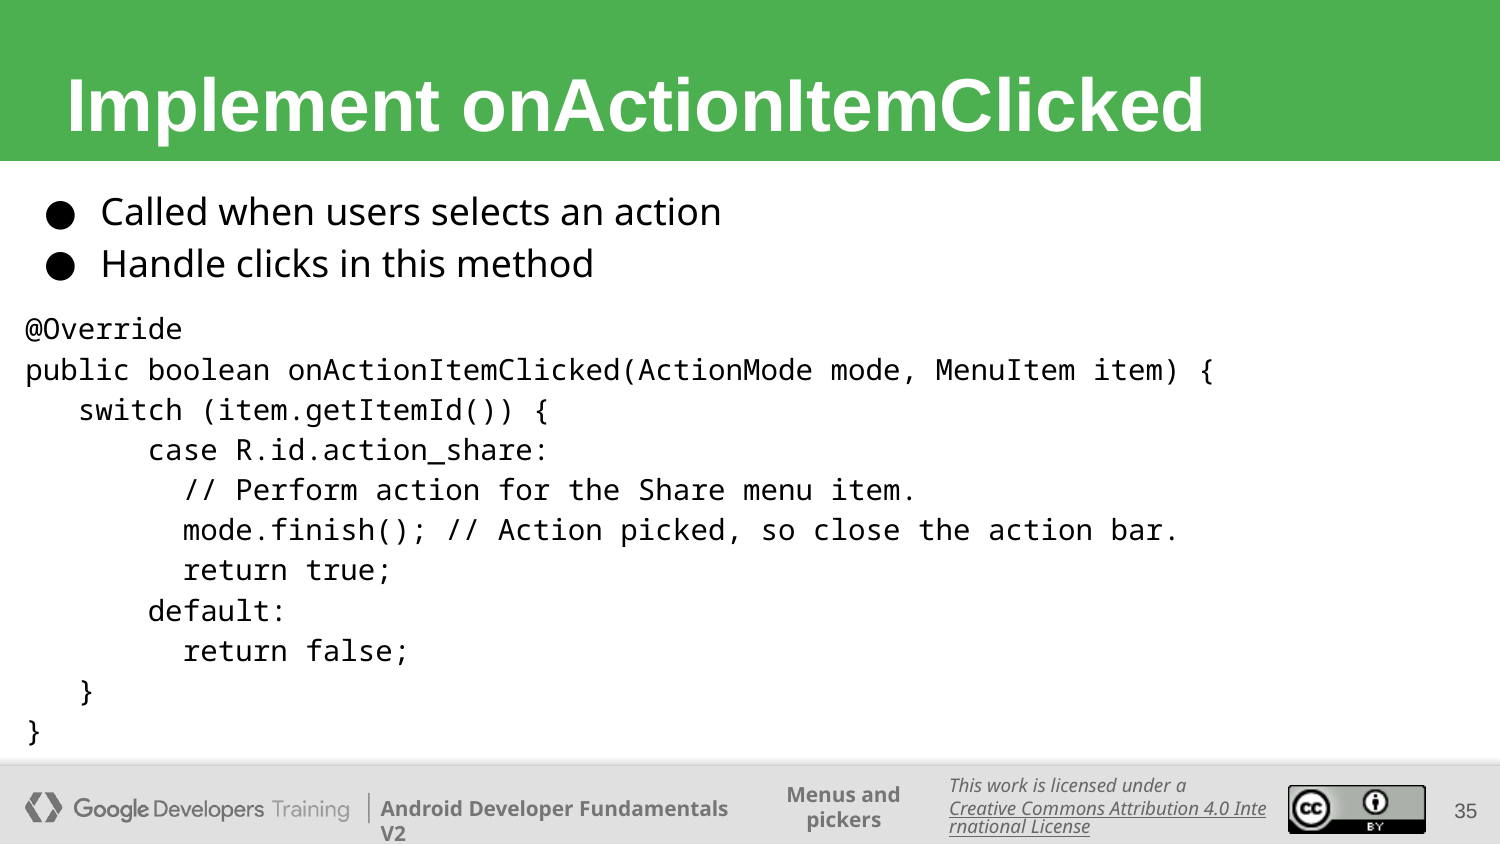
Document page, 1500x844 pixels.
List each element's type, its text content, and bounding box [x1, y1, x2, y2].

picture [0, 161, 1500, 844]
list Called when users selects an action Handle clicks in this method @Override public boolean onActionItemClicked(ActionMode mode, MenuItem item) { switch (item.getItemId()) { case R.id.action_share: // Perform action for the Share menu item. mode.finish(); // Action picked, so close the action bar. return true; default: return false; } } [10, 166, 1494, 794]
slide_number 35 [1402, 794, 1493, 842]
title Implement onActionItemClicked [51, 28, 1472, 122]
